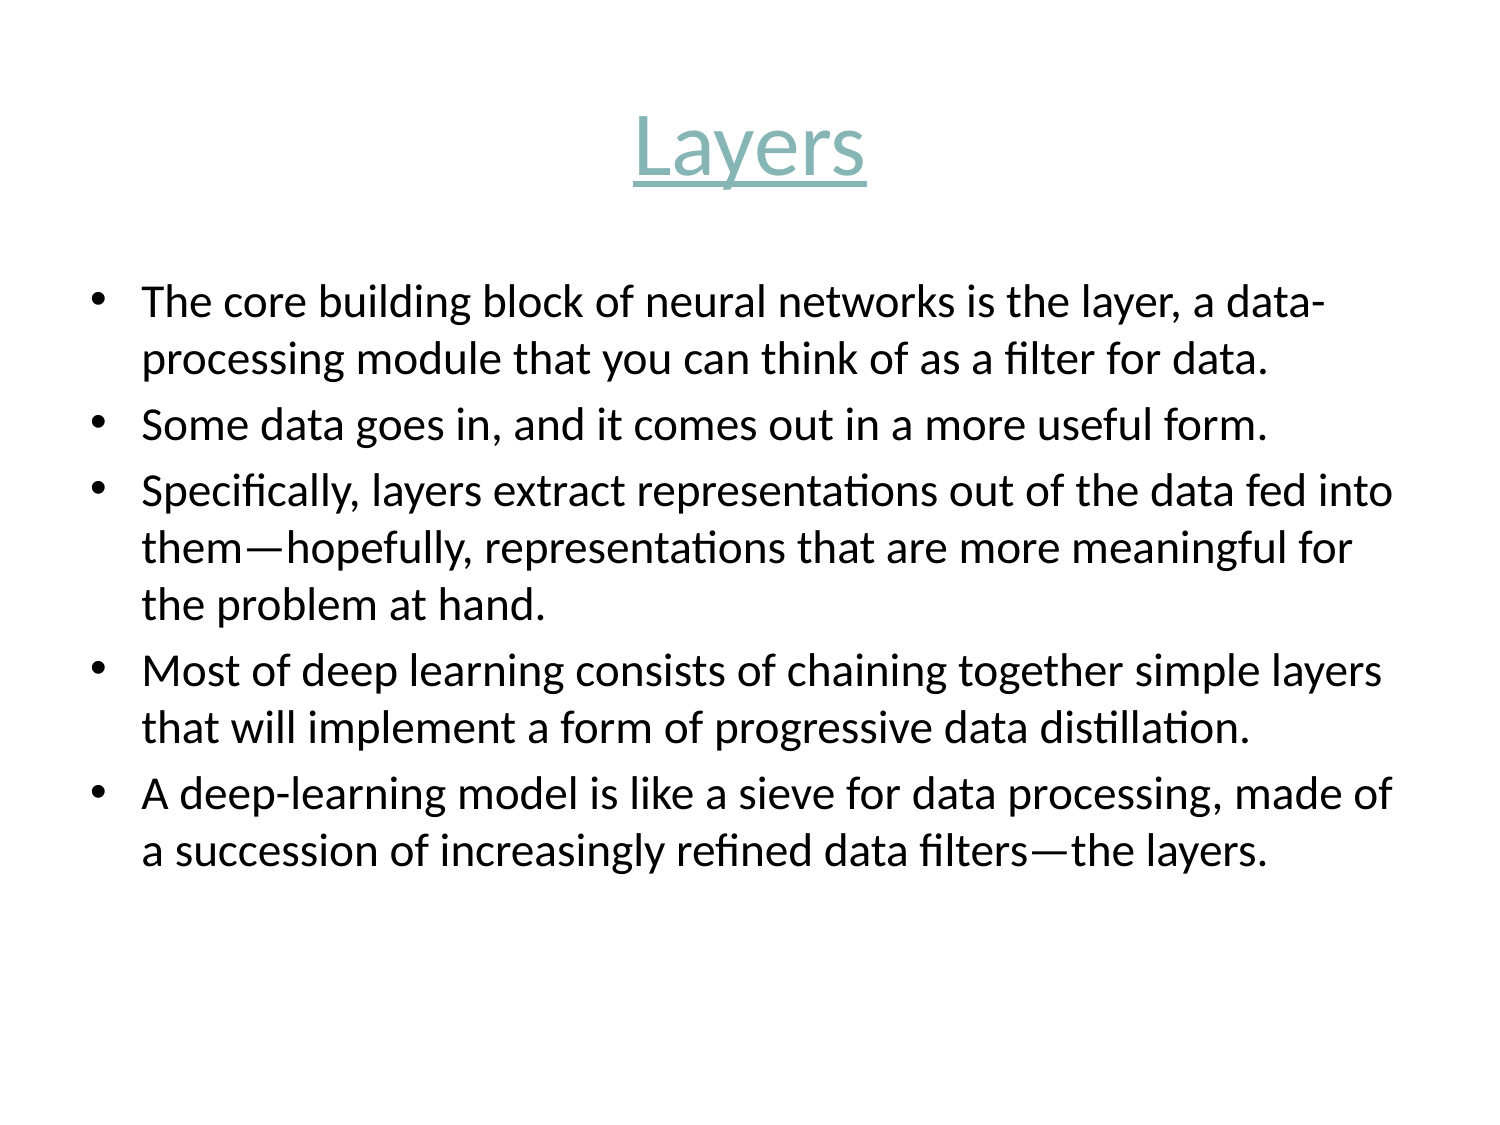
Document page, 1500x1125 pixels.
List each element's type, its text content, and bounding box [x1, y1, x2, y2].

list The core building block of neural networks is the layer, a data-processing module that you can think of as a filter for data. Some data goes in, and it comes out in a more useful form. Specifically, layers extract representations out of the data fed into them—hopefully, representations that are more meaningful for the problem at hand. Most of deep learning consists of chaining together simple layers that will implement a form of progressive data distillation. A deep-learning model is like a sieve for data processing, made of a succession of increasingly refined data filters—the layers. [75, 262, 1425, 1005]
title Layers [75, 45, 1425, 233]
